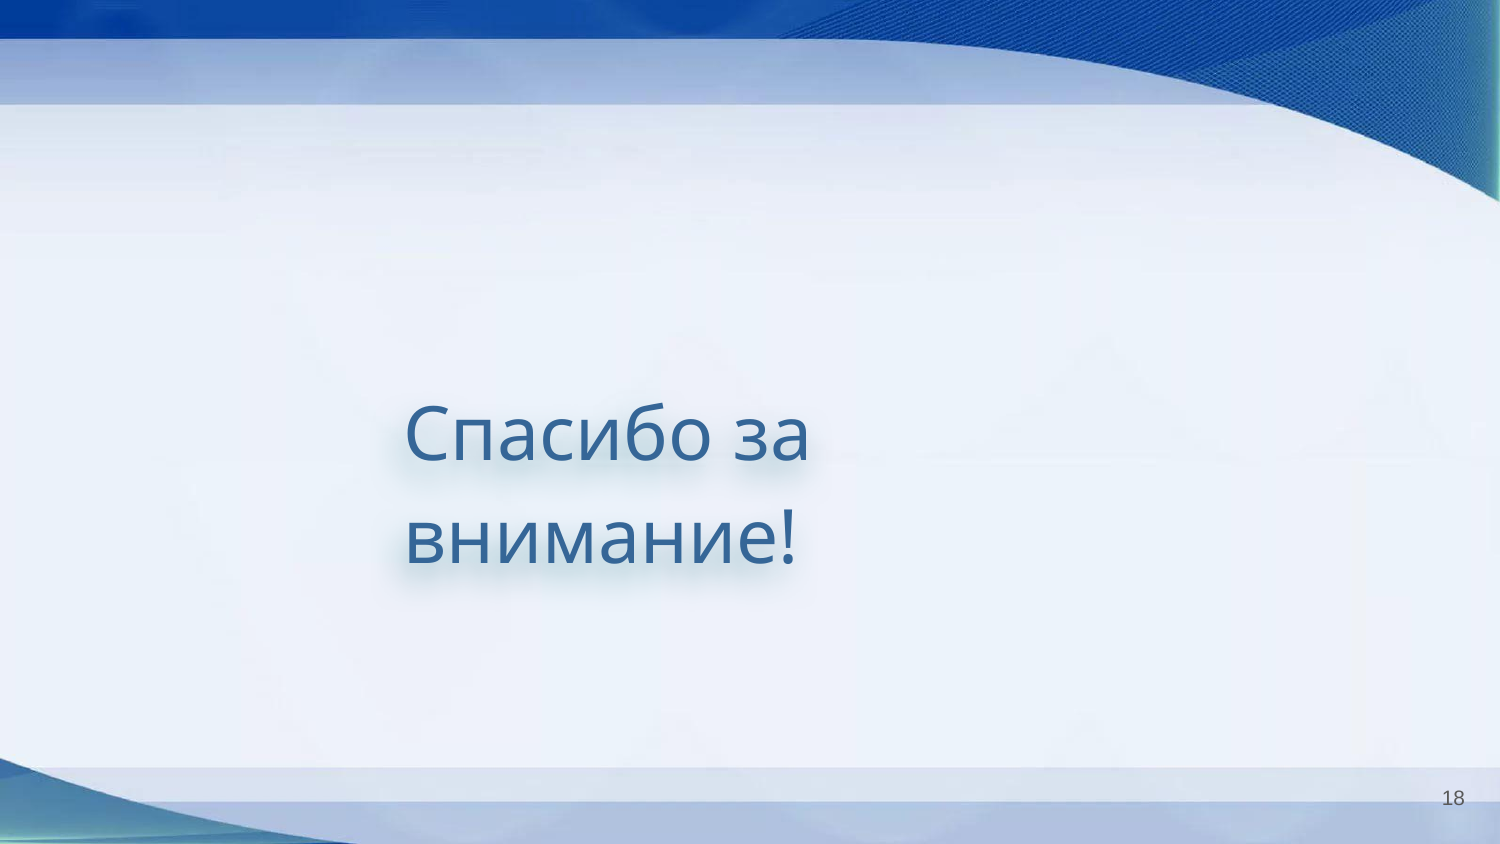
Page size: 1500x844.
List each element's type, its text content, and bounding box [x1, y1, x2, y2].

slide_number ‹#› [1389, 764, 1480, 830]
subtitle Спасибо за внимание! [388, 356, 1112, 487]
picture [0, 0, 1500, 844]
